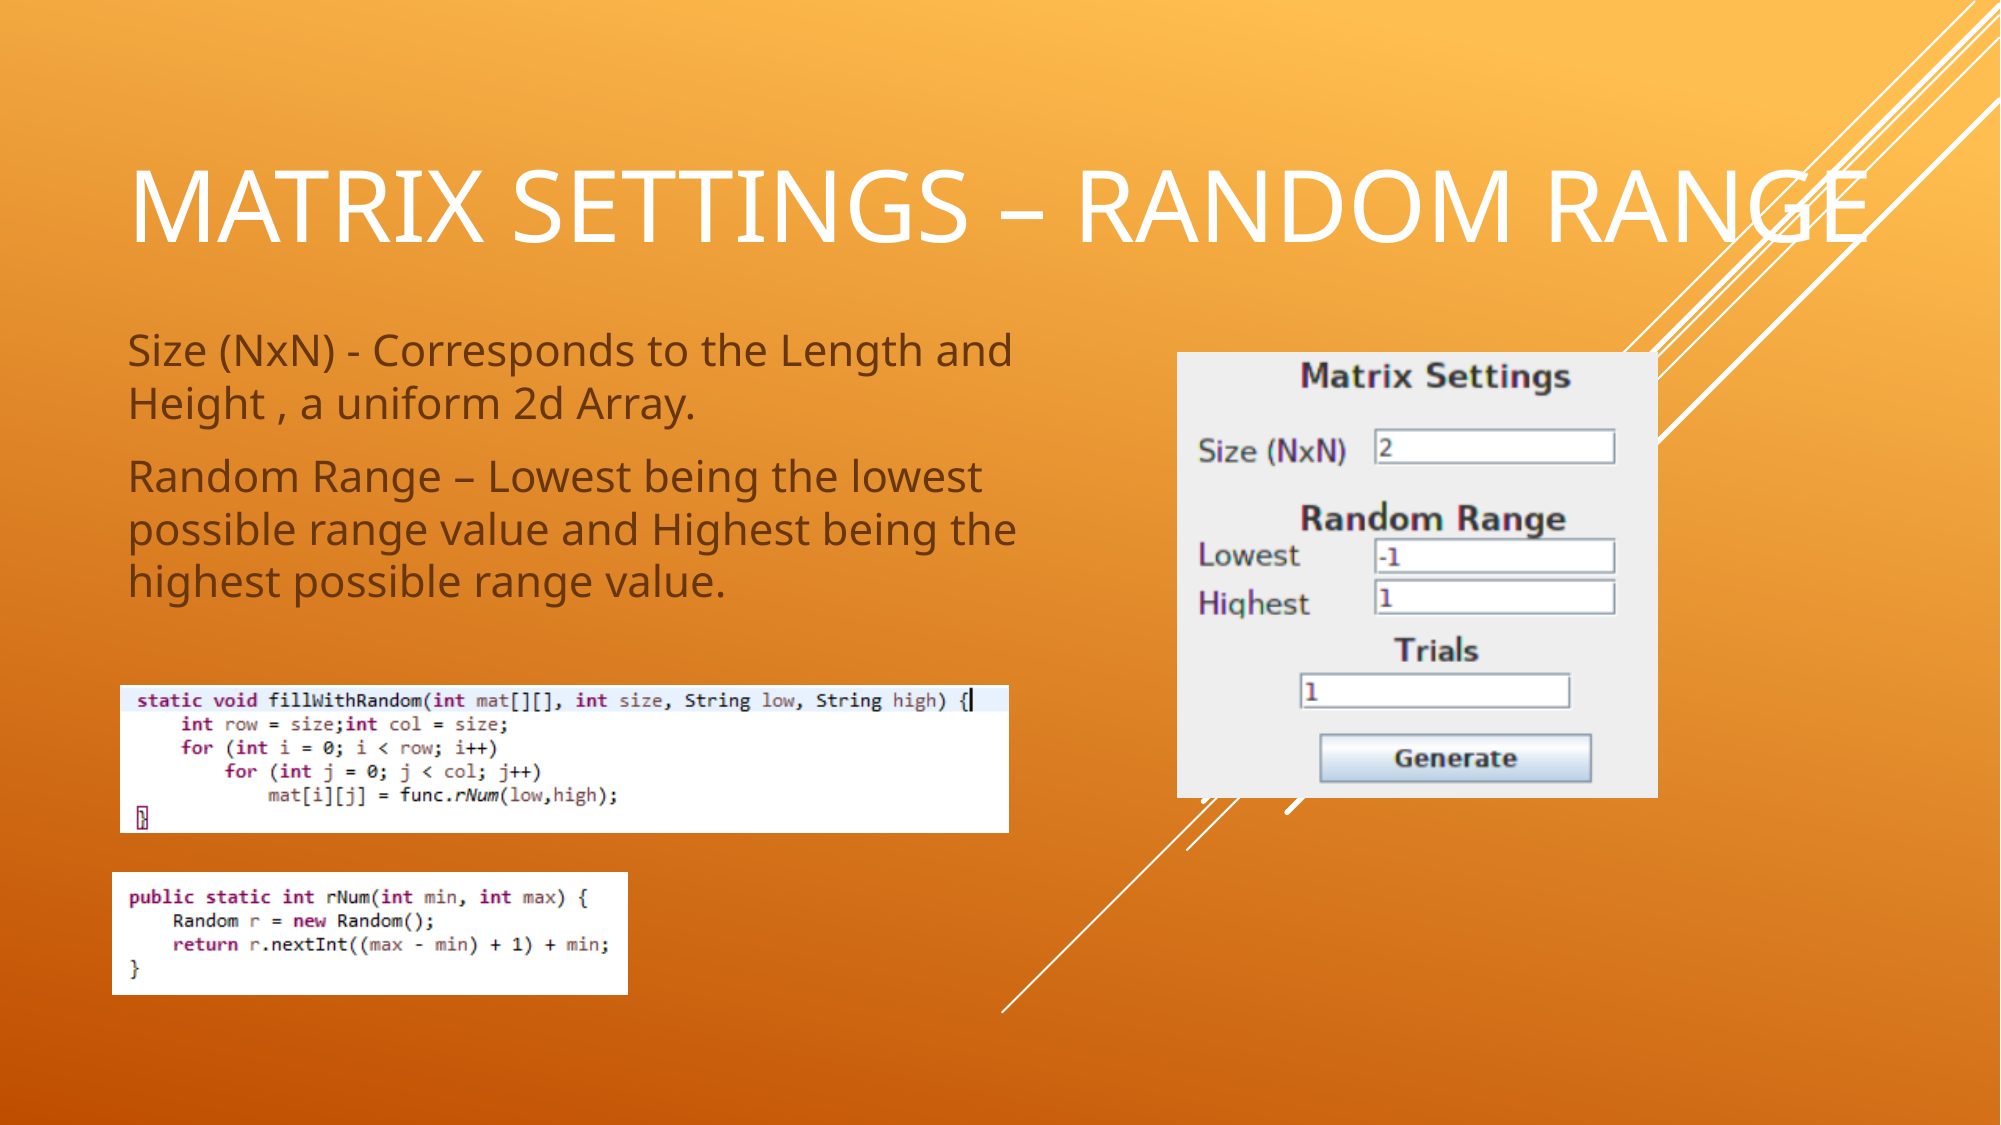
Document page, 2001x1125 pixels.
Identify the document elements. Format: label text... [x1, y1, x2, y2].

picture [1177, 352, 1658, 798]
subtitle Size (NxN) - Corresponds to the Length and Height , a uniform 2d Array. Random Range – Lowest being the lowest possible range value and Highest being the highest possible range value. [112, 315, 1163, 950]
picture [120, 685, 1009, 833]
picture [111, 872, 629, 996]
title Matrix Settings – random range [112, 112, 1905, 271]
